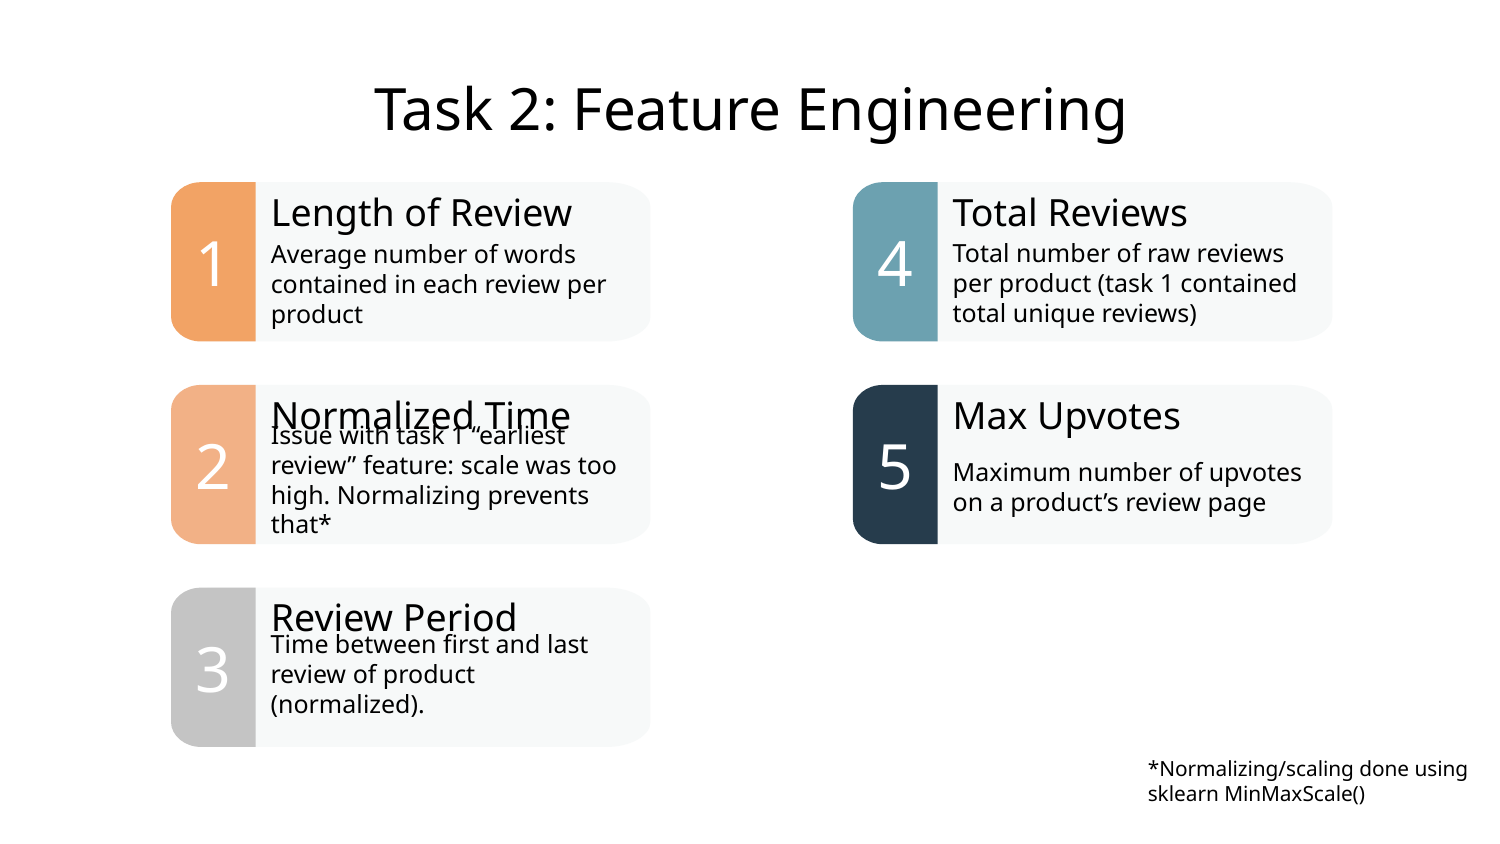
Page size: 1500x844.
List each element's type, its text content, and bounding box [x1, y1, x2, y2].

text_box Issue with task 1 “earliest review” feature: scale was too high. Normalizing prevents that* [255, 445, 661, 543]
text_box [170, 181, 673, 342]
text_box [170, 587, 673, 748]
text_box Task 2: Feature Engineering [117, 67, 1385, 147]
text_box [852, 384, 1355, 545]
text_box 2 [171, 384, 256, 545]
text_box Normalized Time [255, 384, 673, 444]
text_box *Normalizing/scaling done using sklearn MinMaxScale() [1132, 746, 1500, 844]
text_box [852, 181, 1355, 347]
